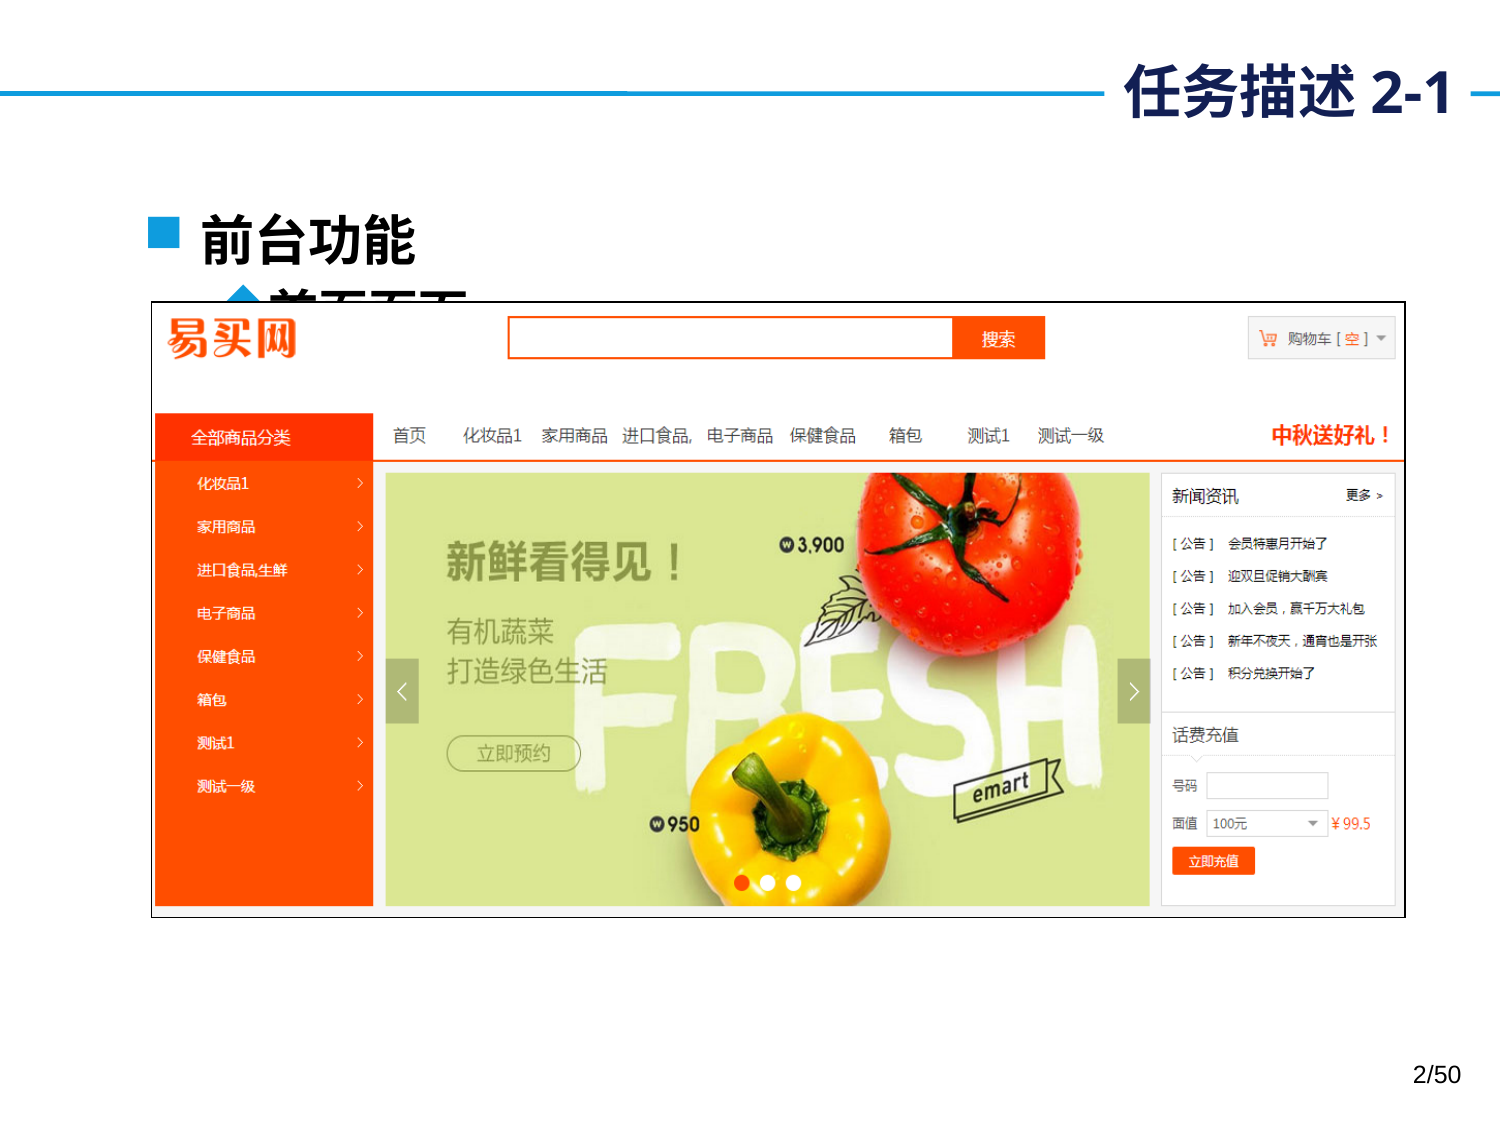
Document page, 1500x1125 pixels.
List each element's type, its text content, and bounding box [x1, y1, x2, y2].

picture [151, 302, 1405, 918]
text_box 2/50 [1126, 1051, 1477, 1111]
title 任务描述2-1 [1104, 46, 1471, 133]
list 前台功能 首页页面 用户注册 用户登录 新闻动态 分类商品信息展示 商品详情页面 购物车 收货地址 留言簿 [128, 199, 1383, 1043]
